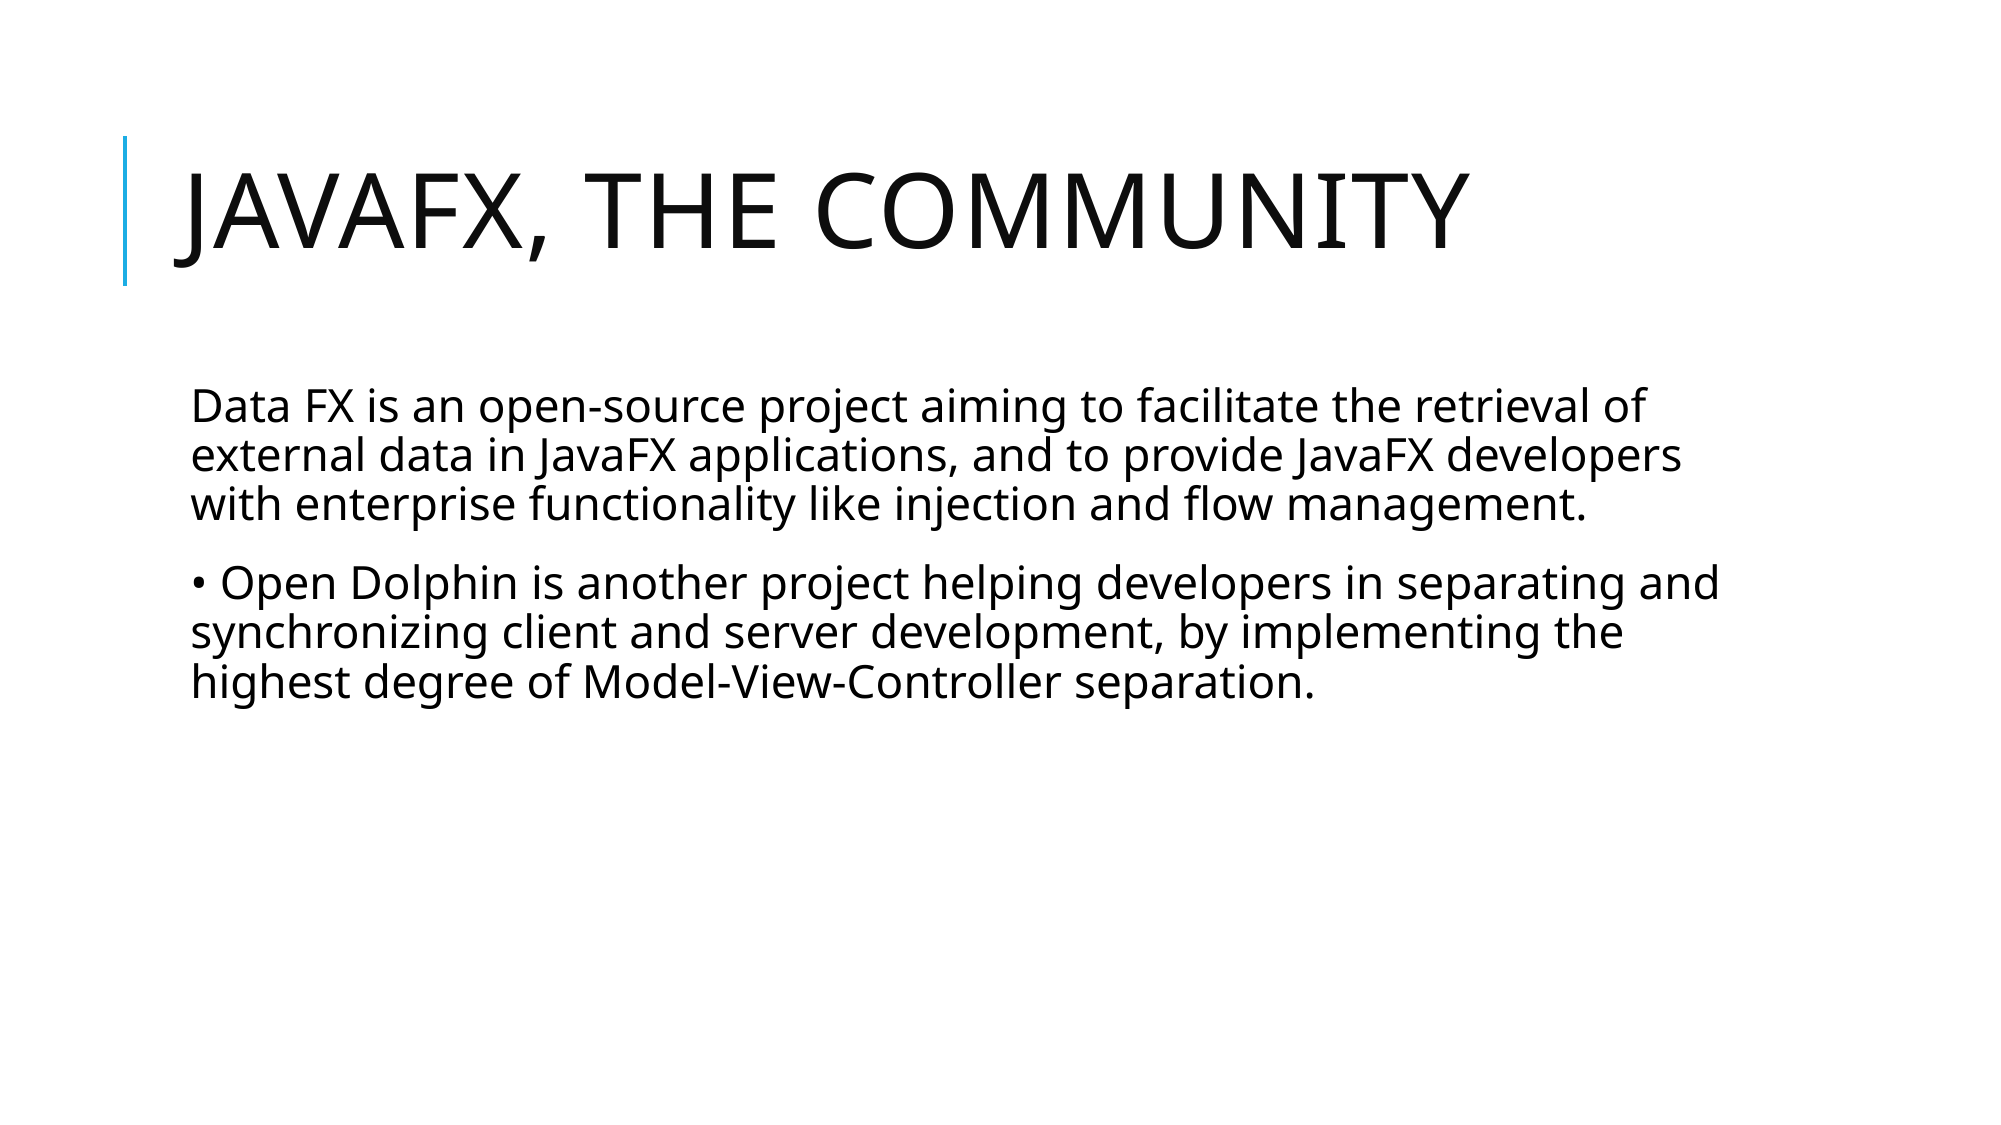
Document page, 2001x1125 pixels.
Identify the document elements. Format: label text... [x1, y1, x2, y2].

title JavaFX, the Community [168, 96, 1763, 342]
list Data FX is an open-source project aiming to facilitate the retrieval of external data in JavaFX applications, and to provide JavaFX developers with enterprise functionality like injection and flow management. • Open Dolphin is another project helping developers in separating and synchronizing client and server development, by implementing the highest degree of Model-View-Controller separation. [168, 375, 1763, 1035]
